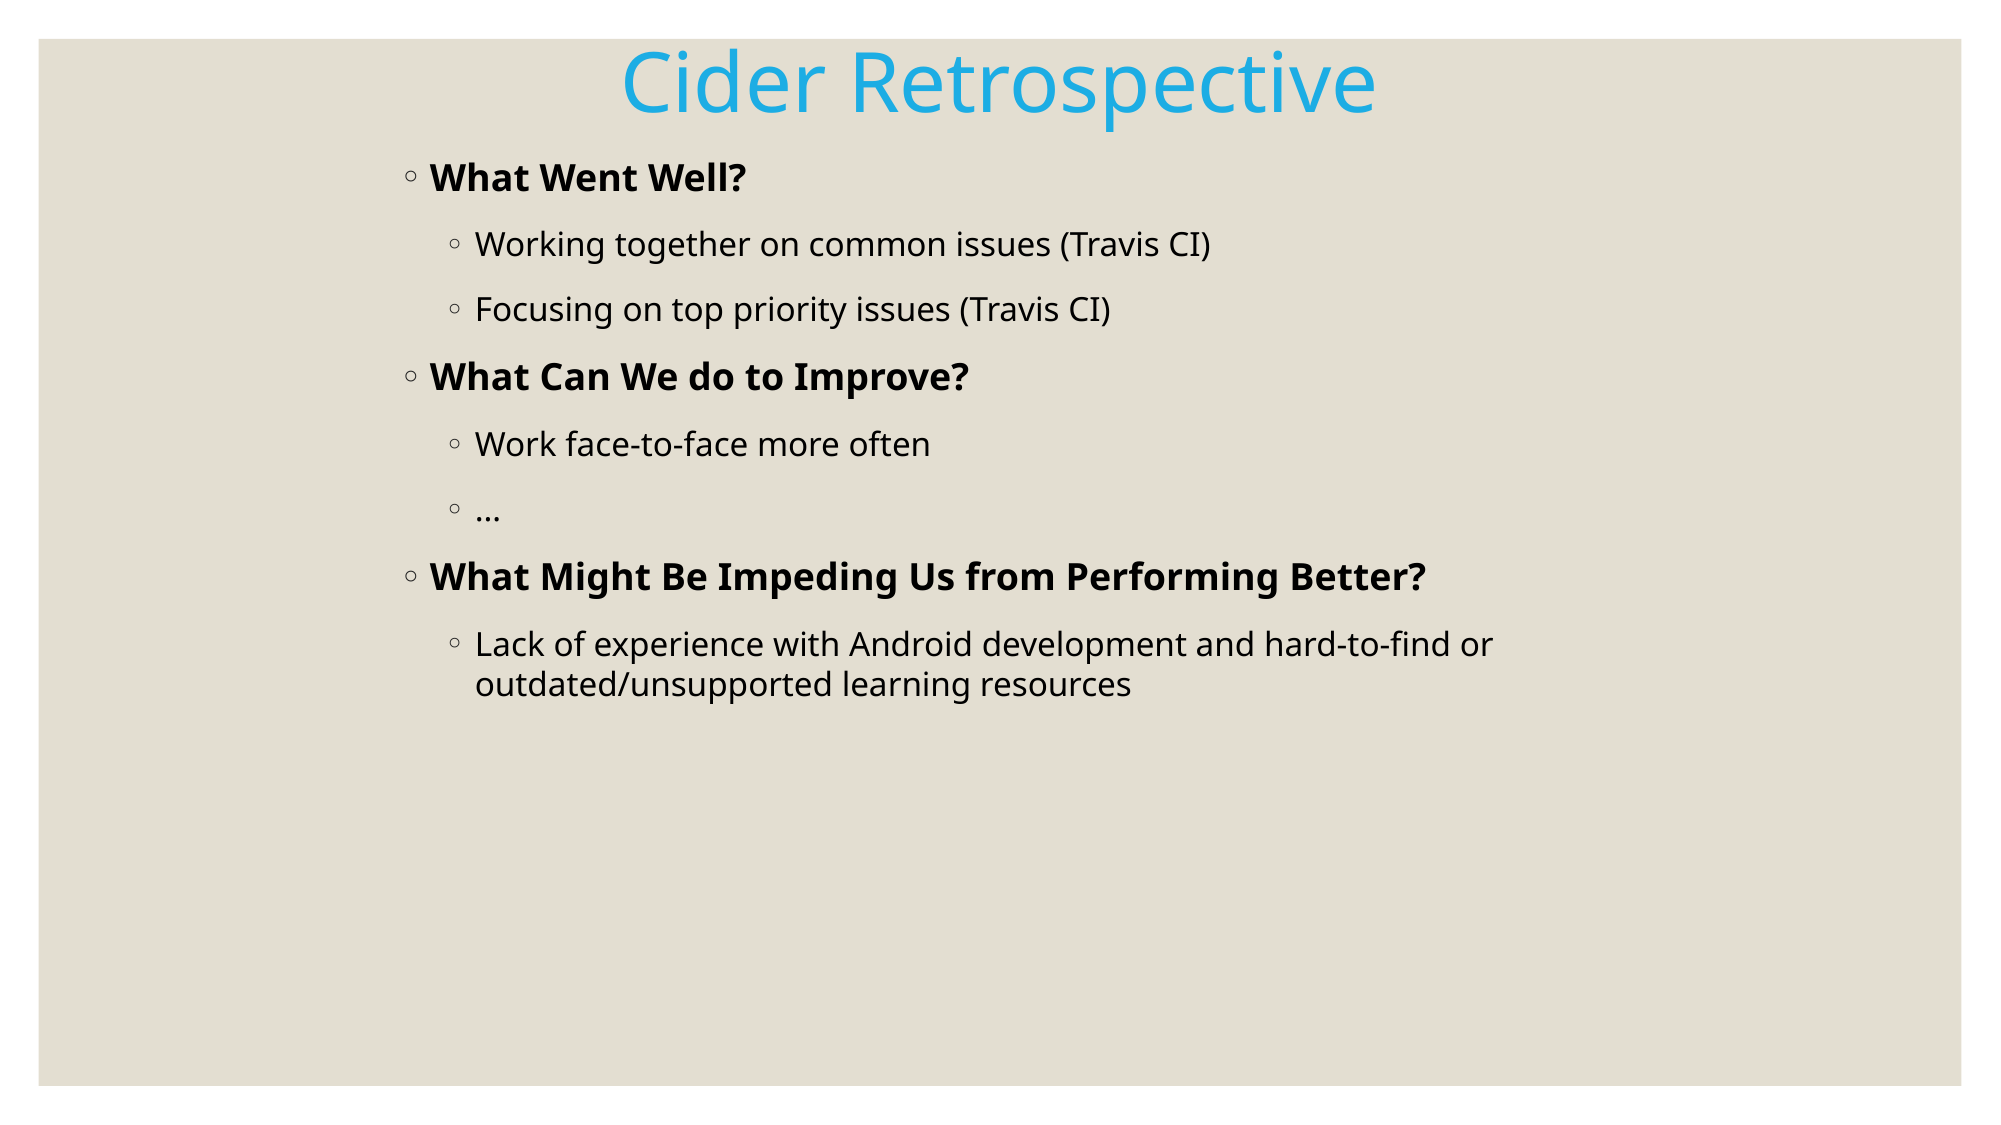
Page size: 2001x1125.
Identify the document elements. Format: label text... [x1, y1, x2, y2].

title Cider Retrospective [340, 32, 1660, 146]
list What Went Well? Working together on common issues (Travis CI) Focusing on top priority issues (Travis CI) What Can We do to Improve? Work face-to-face more often … What Might Be Impeding Us from Performing Better? Lack of experience with Android development and hard-to-find or outdated/unsupported learning resources [340, 146, 1660, 1082]
